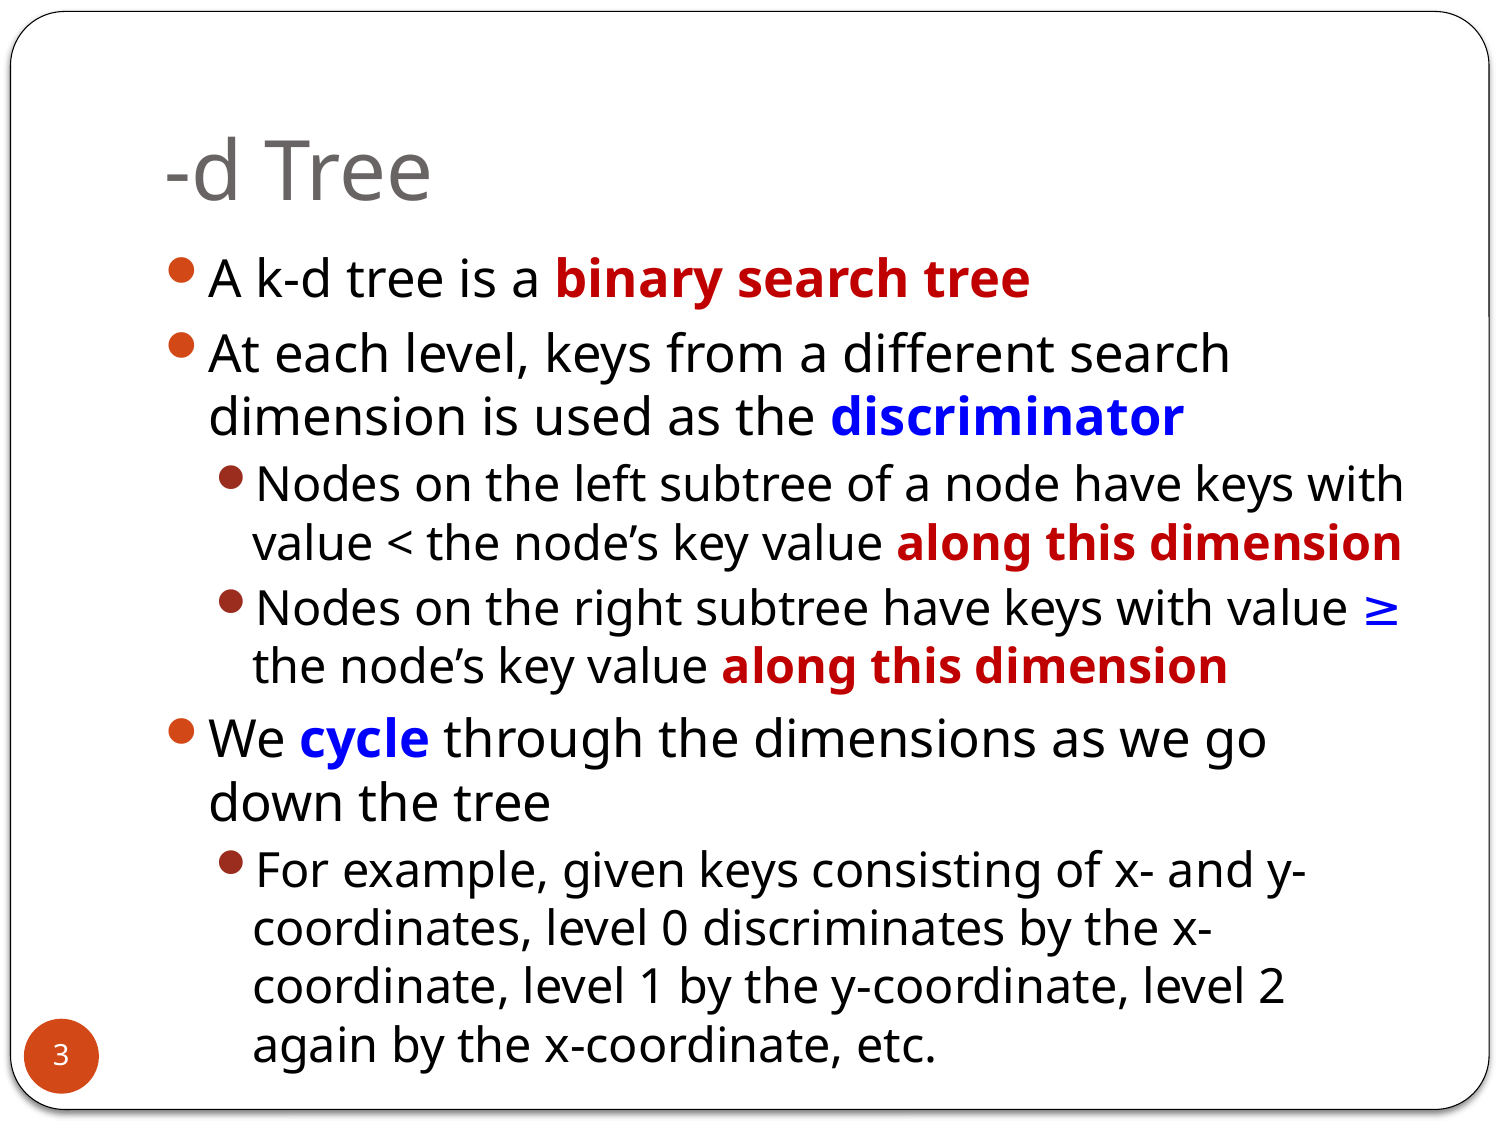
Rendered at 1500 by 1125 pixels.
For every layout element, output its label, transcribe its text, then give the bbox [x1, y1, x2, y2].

list A k-d tree is a binary search tree At each level, keys from a different search dimension is used as the discriminator Nodes on the left subtree of a node have keys with value < the node’s key value along this dimension Nodes on the right subtree have keys with value ≥ the node’s key value along this dimension We cycle through the dimensions as we go down the tree For example, given keys consisting of x- and y-coordinates, level 0 discriminates by the x-coordinate, level 1 by the y-coordinate, level 2 again by the x-coordinate, etc. [150, 237, 1425, 1094]
slide_number 3 [23, 1018, 99, 1094]
